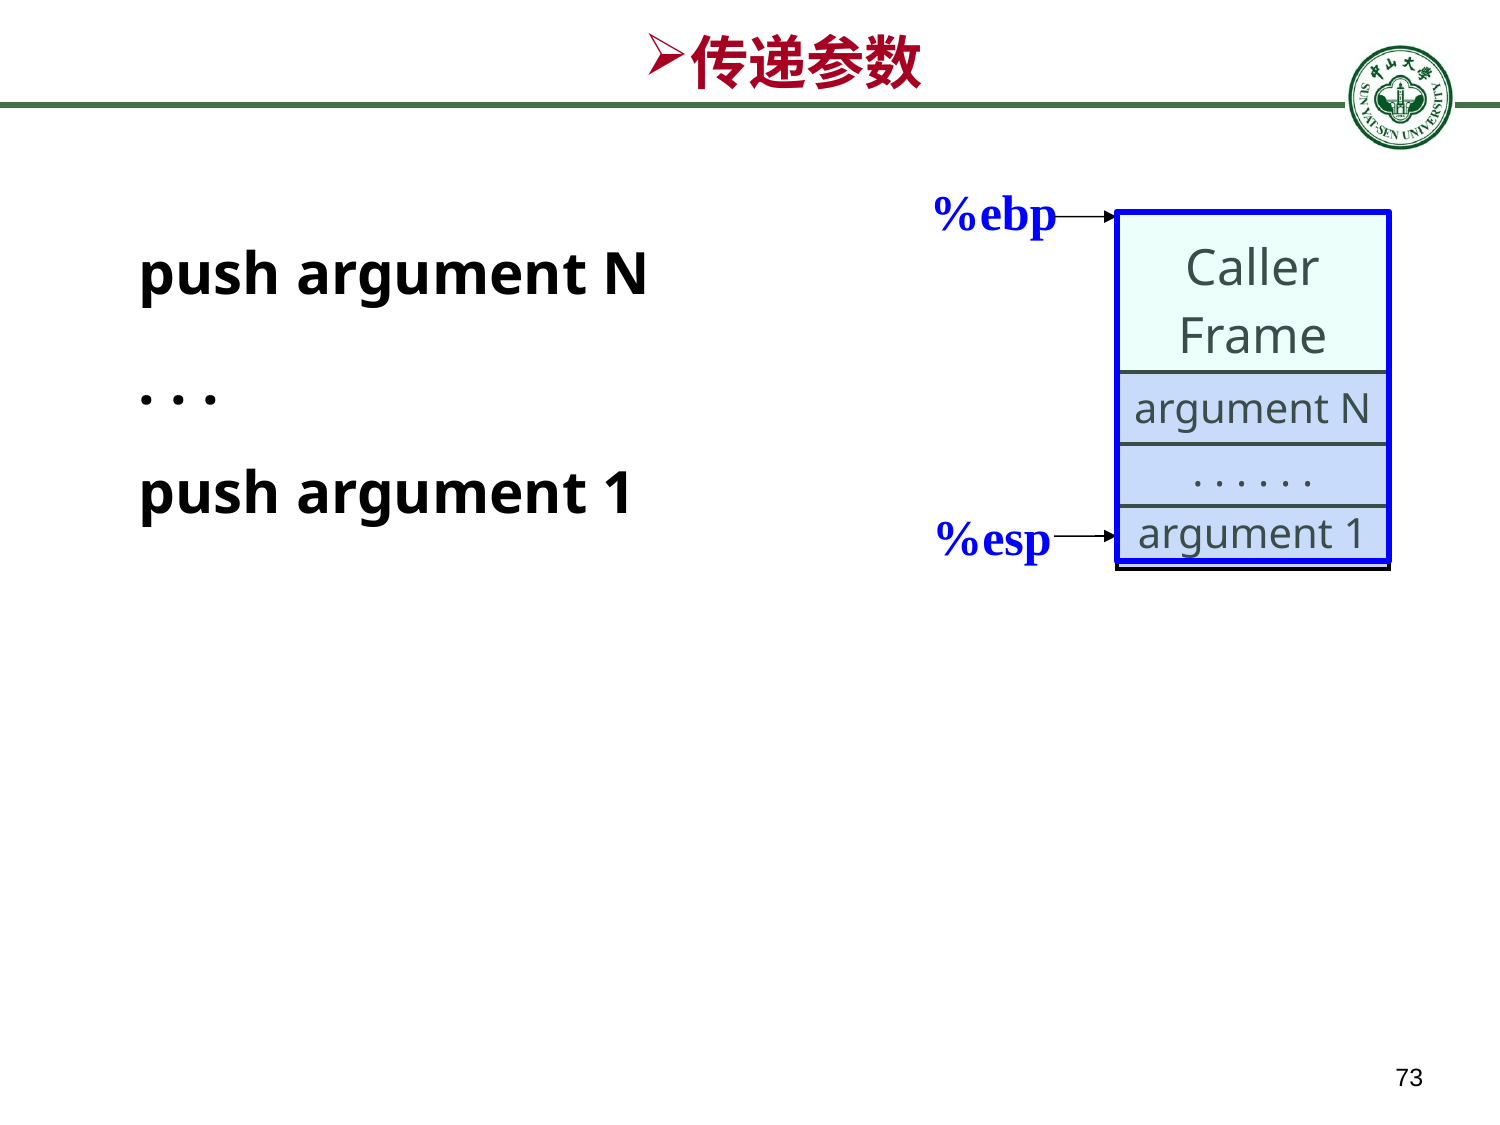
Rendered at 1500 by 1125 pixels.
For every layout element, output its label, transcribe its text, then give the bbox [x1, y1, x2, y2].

picture [1345, 42, 1455, 152]
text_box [913, 173, 1117, 575]
title 传递参数 [355, 19, 1211, 222]
list push argument N . . . push argument 1 [123, 200, 1399, 926]
text_box [1121, 211, 1390, 562]
